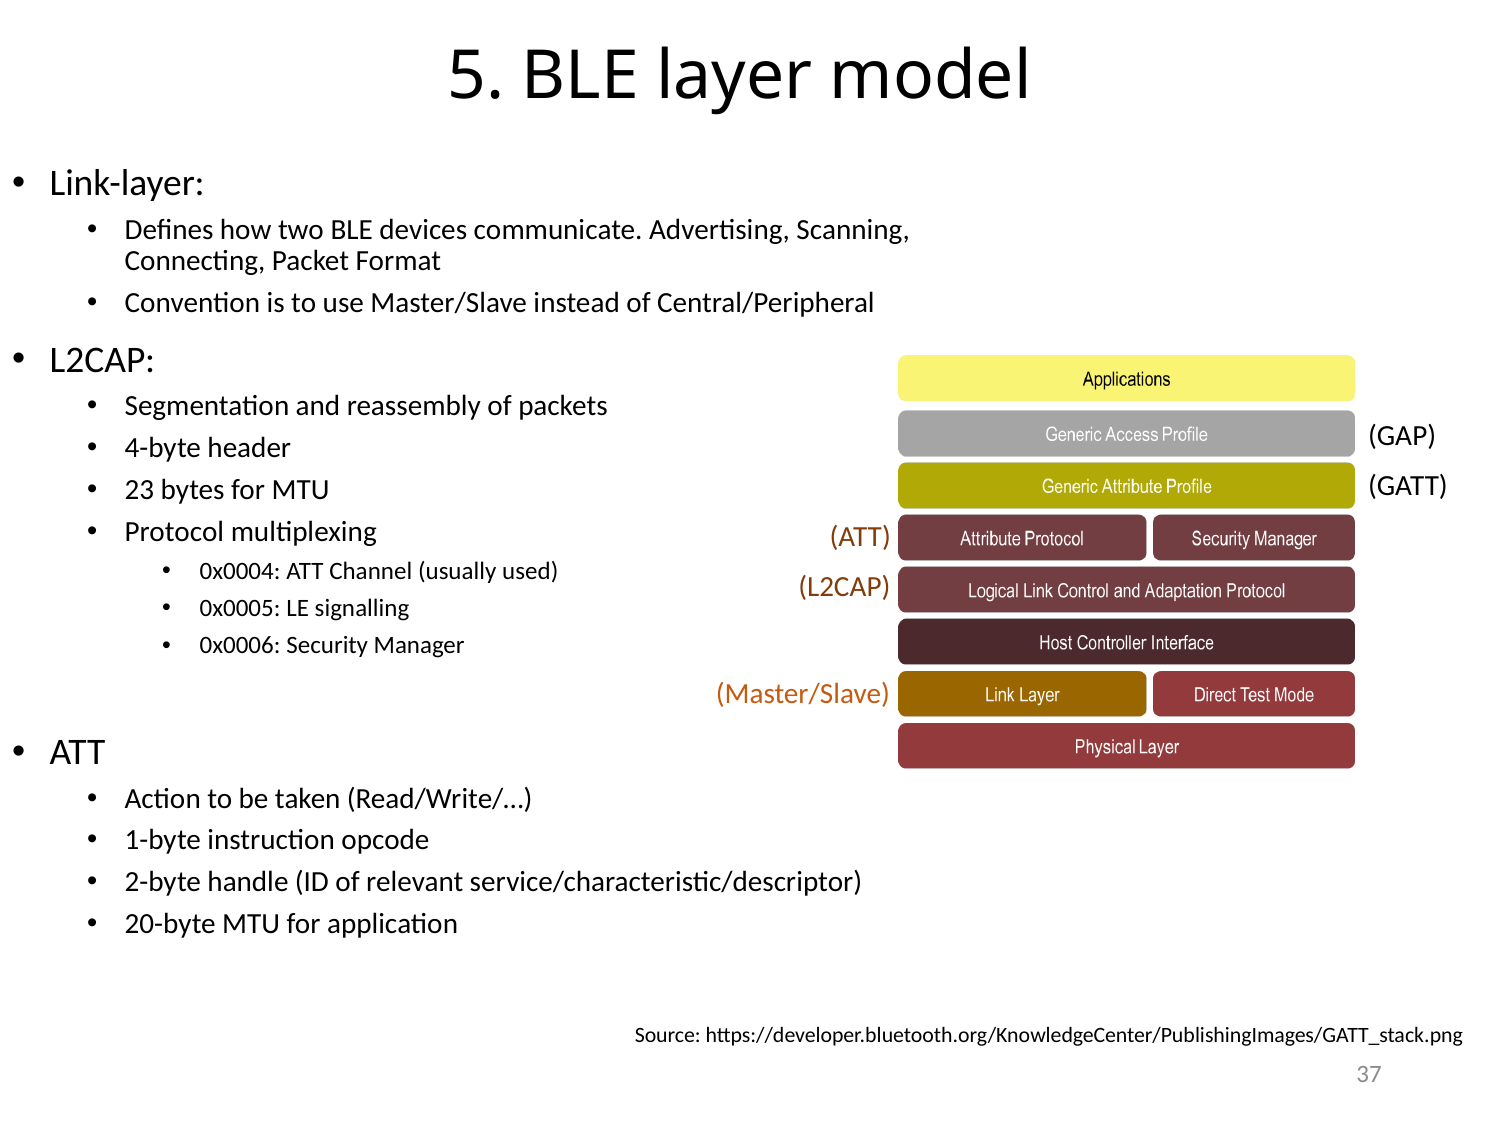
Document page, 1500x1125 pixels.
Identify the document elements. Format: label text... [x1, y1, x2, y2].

title 5. BLE layer model [432, 31, 1112, 122]
list Link-layer: Defines how two BLE devices communicate. Advertising, Scanning, Connecting, Packet Format Convention is to use Master/Slave instead of Central/Peripheral L2CAP: Segmentation and reassembly of packets 4-byte header 23 bytes for MTU Protocol multiplexing 0x0004: ATT Channel (usually used) 0x0005: LE signalling 0x0006: Security Manager ATT Action to be taken (Read/Write/…) 1-byte instruction opcode 2-byte handle (ID of relevant service/characteristic/descriptor) 20-byte MTU for application [0, 155, 956, 1034]
text_box (L2CAP) [783, 560, 898, 610]
text_box Source: https://developer.bluetooth.org/KnowledgeCenter/PublishingImages/GATT_stack.png [620, 1012, 1480, 1054]
slide_number 37 [1059, 1054, 1397, 1103]
text_box (GATT) [1355, 459, 1463, 509]
text_box (GAP) [1355, 408, 1452, 459]
text_box (ATT) [814, 509, 898, 560]
picture [898, 355, 1355, 771]
text_box (Master/Slave) [701, 666, 898, 717]
